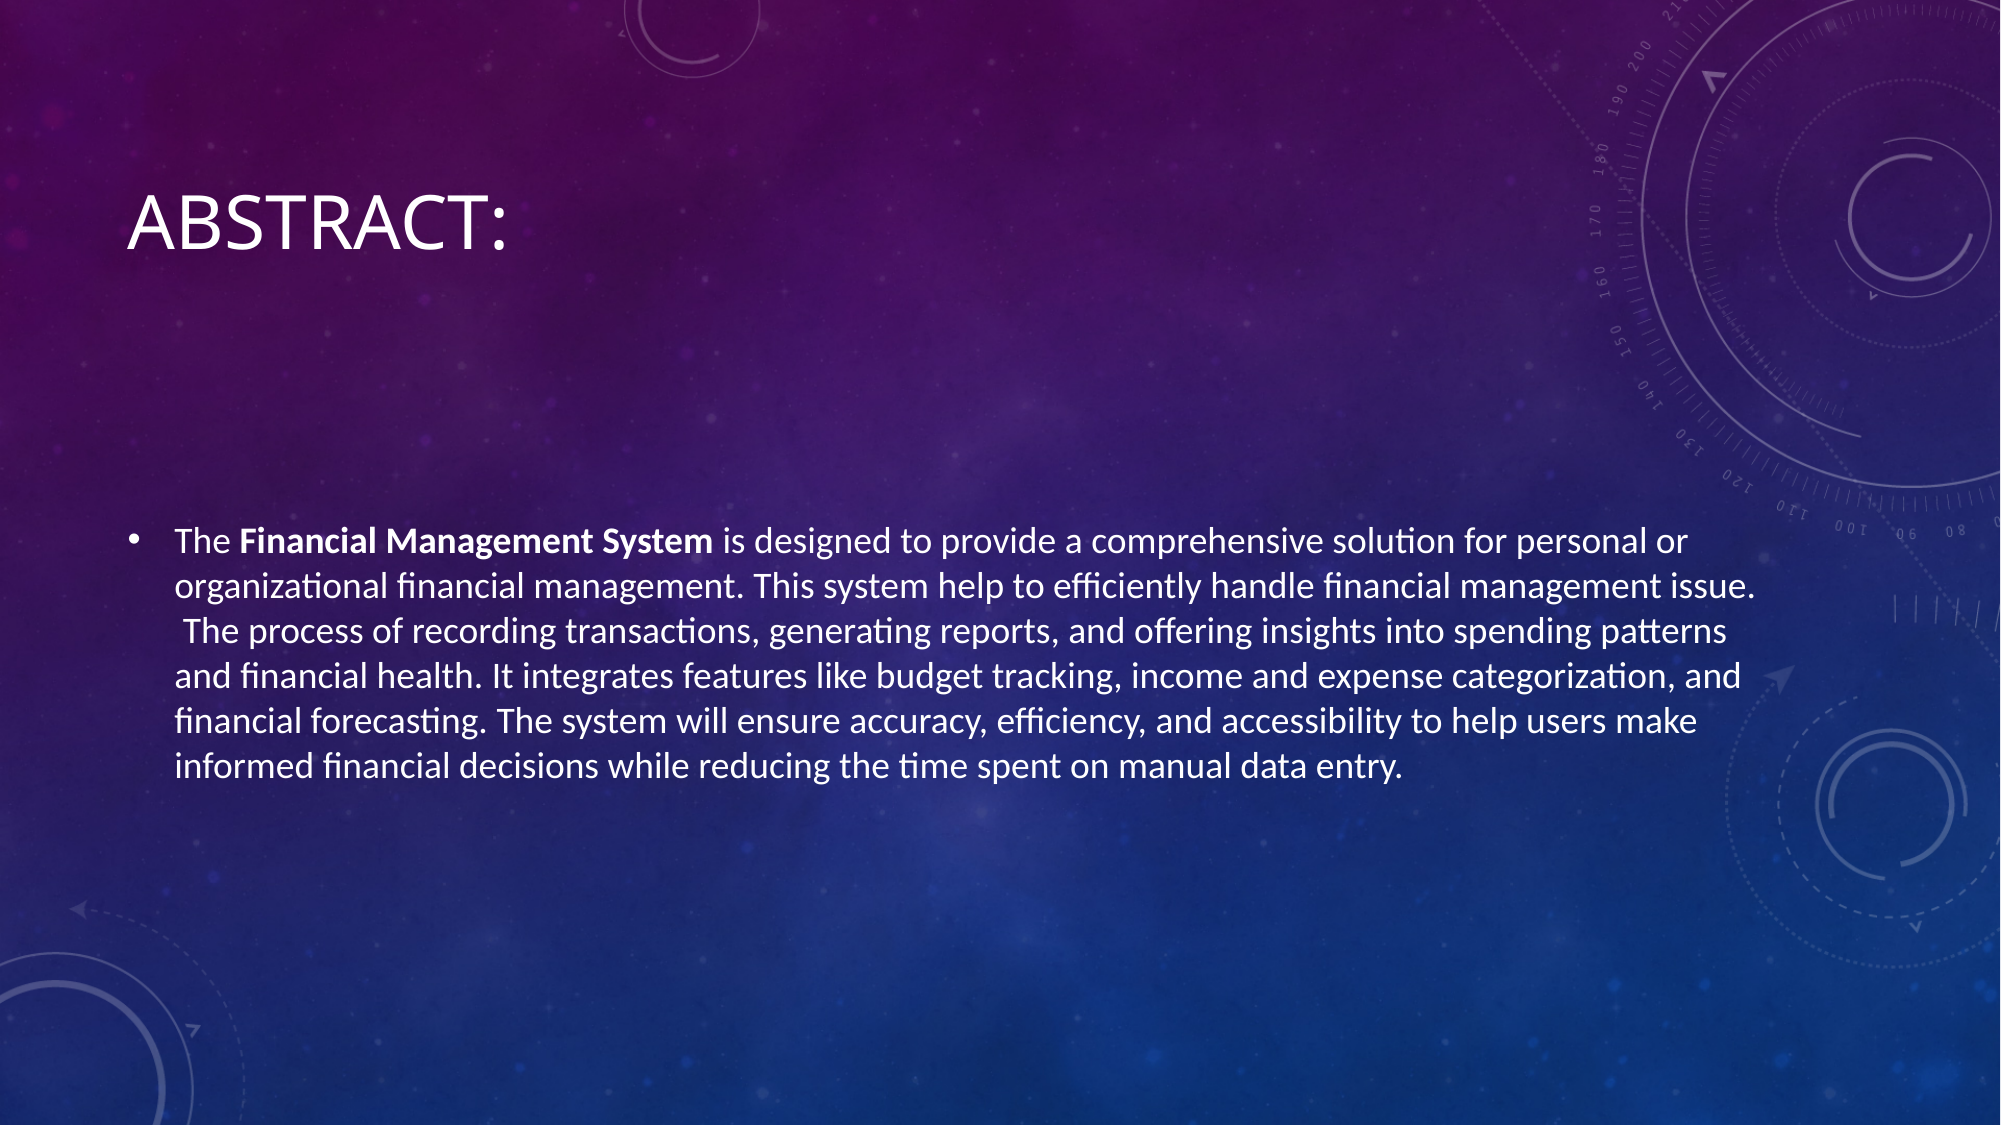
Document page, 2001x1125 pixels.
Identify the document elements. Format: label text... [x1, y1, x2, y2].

list The Financial Management System is designed to provide a comprehensive solution for personal or organizational financial management. This system help to efficiently handle financial management issue. The process of recording transactions, generating reports, and offering insights into spending patterns and financial health. It integrates features like budget tracking, income and expense categorization, and financial forecasting. The system will ensure accuracy, efficiency, and accessibility to help users make informed financial decisions while reducing the time spent on manual data entry. [112, 351, 1775, 950]
title Abstract: [112, 99, 1775, 339]
picture [0, 0, 2001, 1125]
